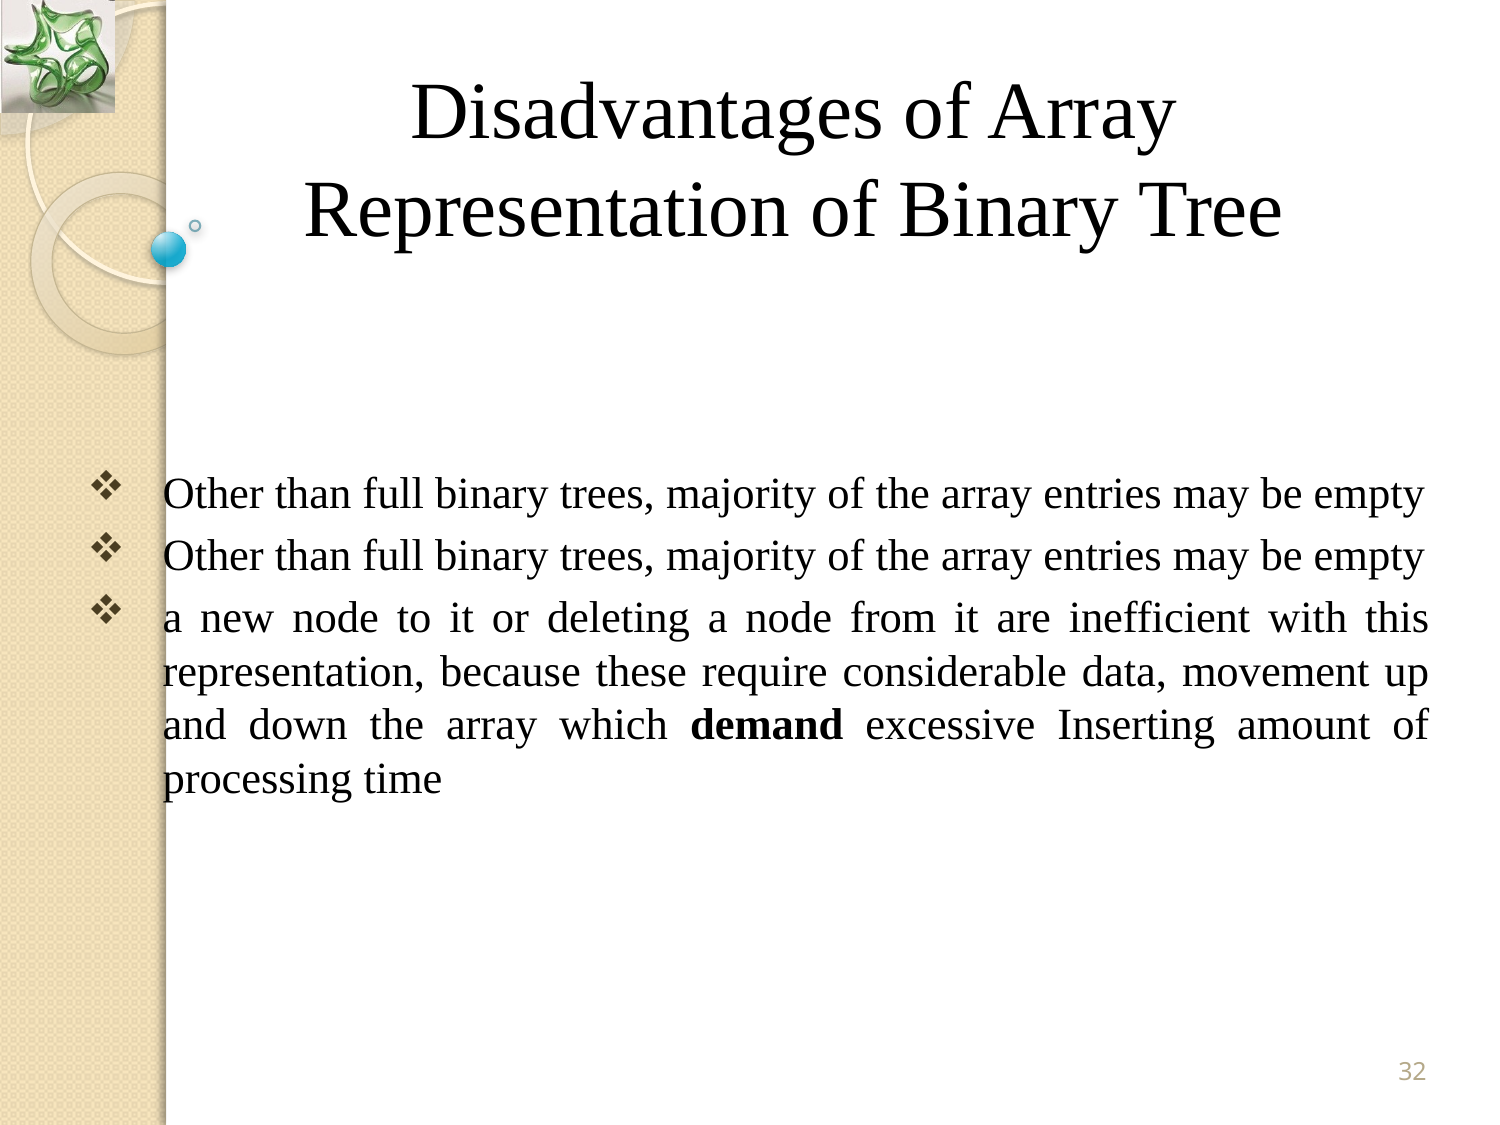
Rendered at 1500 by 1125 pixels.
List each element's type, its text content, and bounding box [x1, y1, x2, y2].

slide_number 32 [1350, 1037, 1475, 1098]
text_box [150, 0, 1450, 238]
picture [0, 0, 116, 113]
text_box Disadvantages of Array Representation of Binary Tree [162, 49, 1425, 260]
text_box Other than full binary trees, majority of the array entries may be empty Other than full binary trees, majority of the array entries may be empty a new node to it or deleting a node from it are inefficient with this representation, because these require considerable data, movement up and down the array which demand excessive Inserting amount of processing time [87, 137, 1438, 925]
